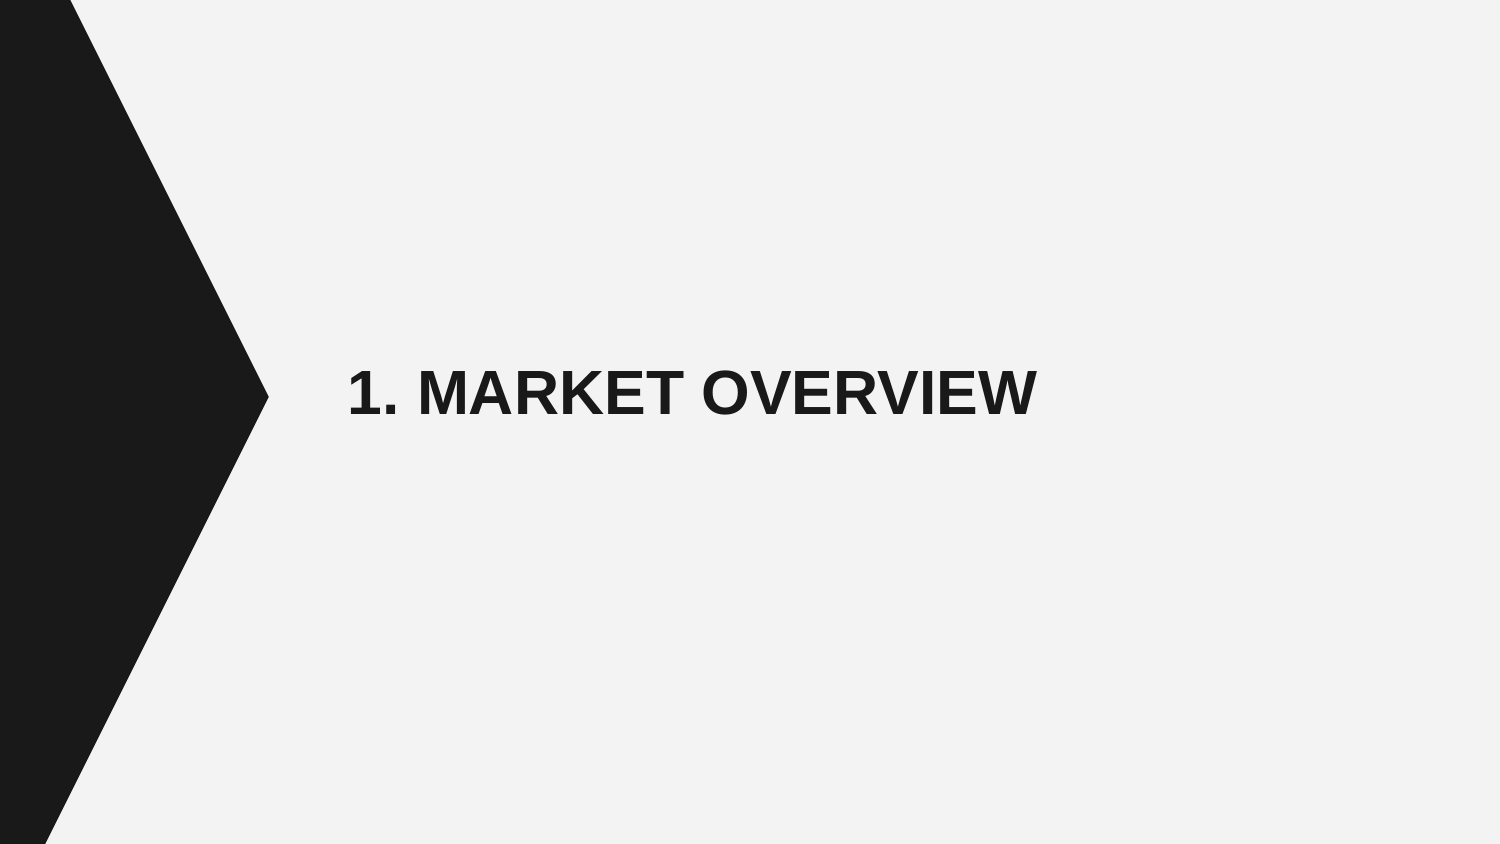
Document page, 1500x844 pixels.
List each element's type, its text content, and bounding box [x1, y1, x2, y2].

title 1. MARKET OVERVIEW [332, 323, 1168, 455]
text_box [0, 0, 264, 844]
